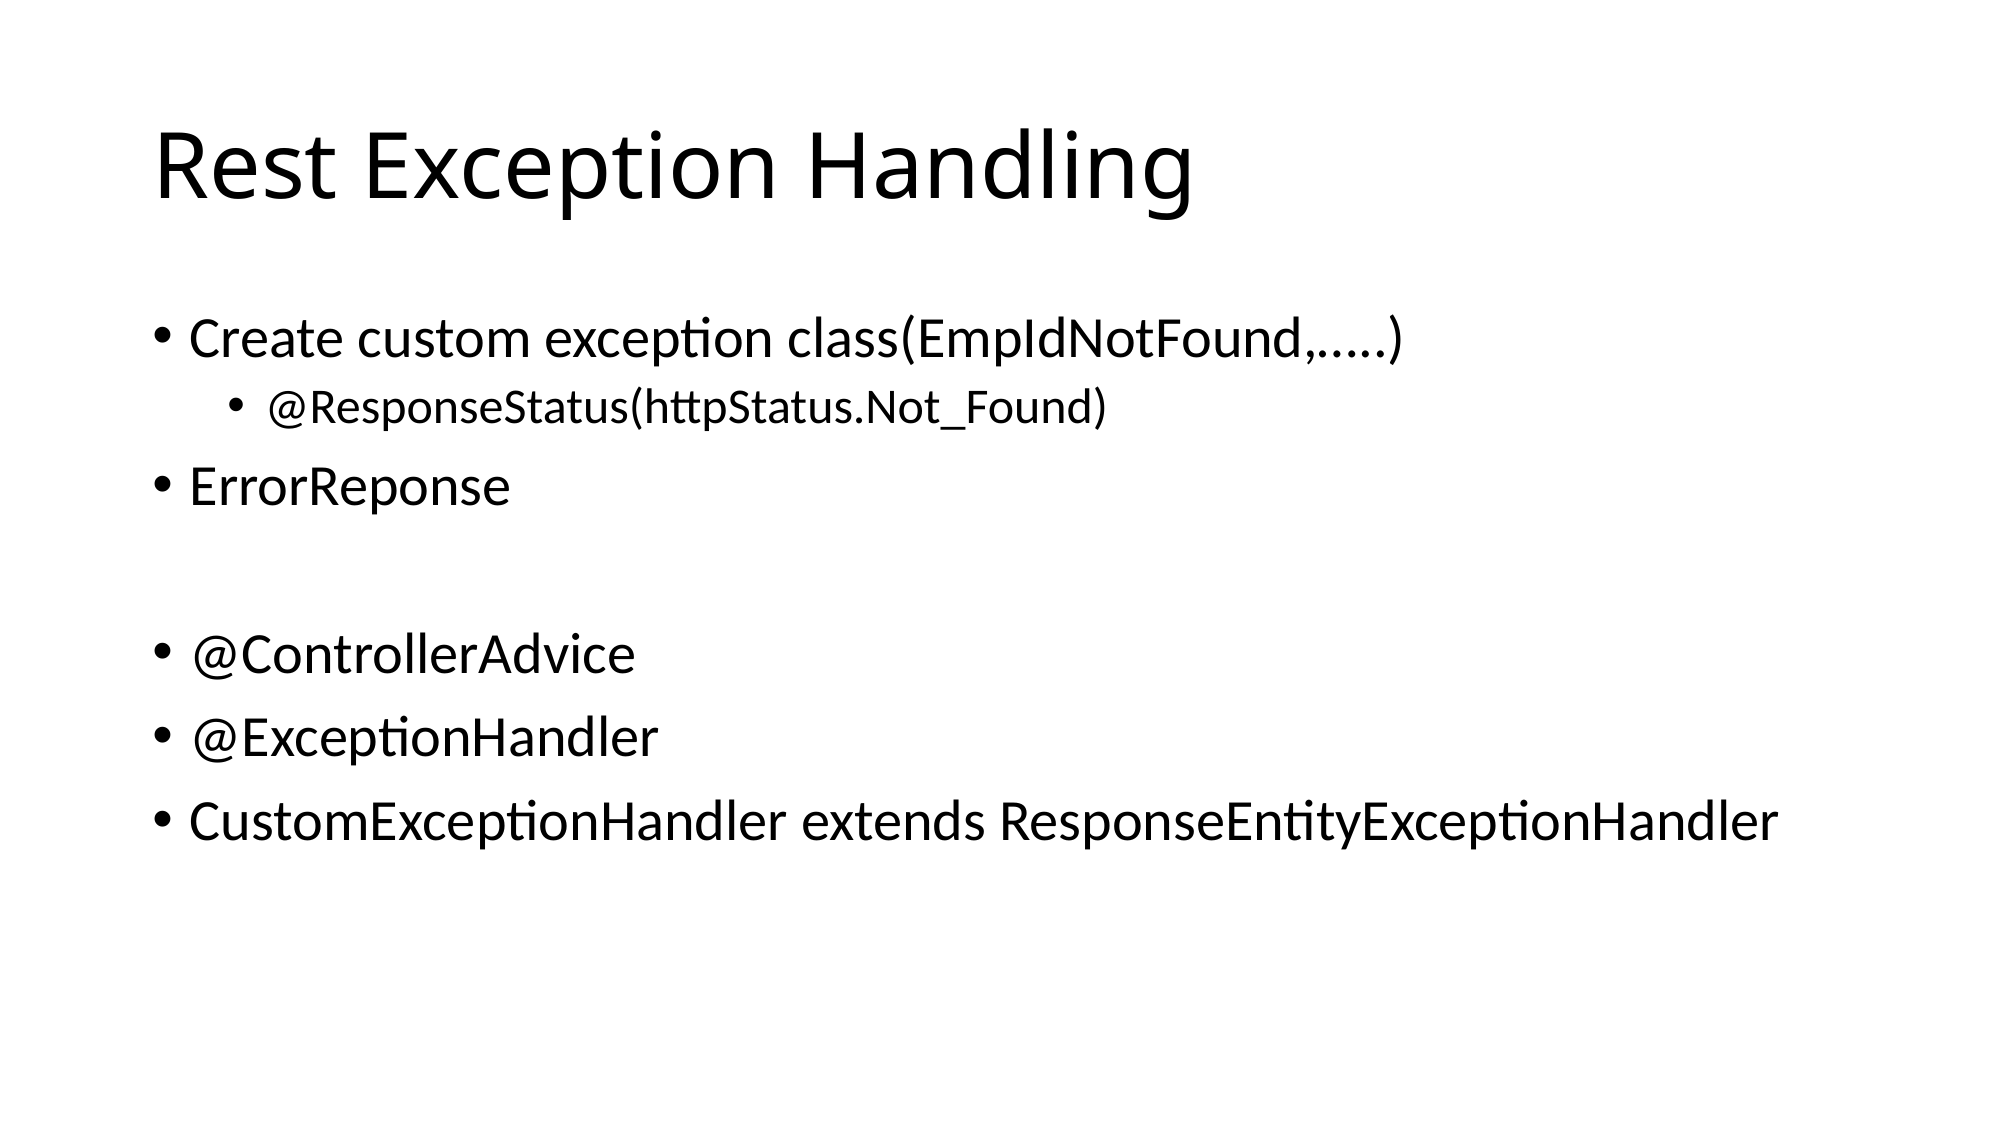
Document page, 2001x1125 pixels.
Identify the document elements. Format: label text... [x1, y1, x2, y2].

list Create custom exception class(EmpIdNotFound,…..) @ResponseStatus(httpStatus.Not_Found) ErrorReponse @ControllerAdvice @ExceptionHandler CustomExceptionHandler extends ResponseEntityExceptionHandler [137, 299, 1863, 1014]
title Rest Exception Handling [137, 59, 1863, 278]
